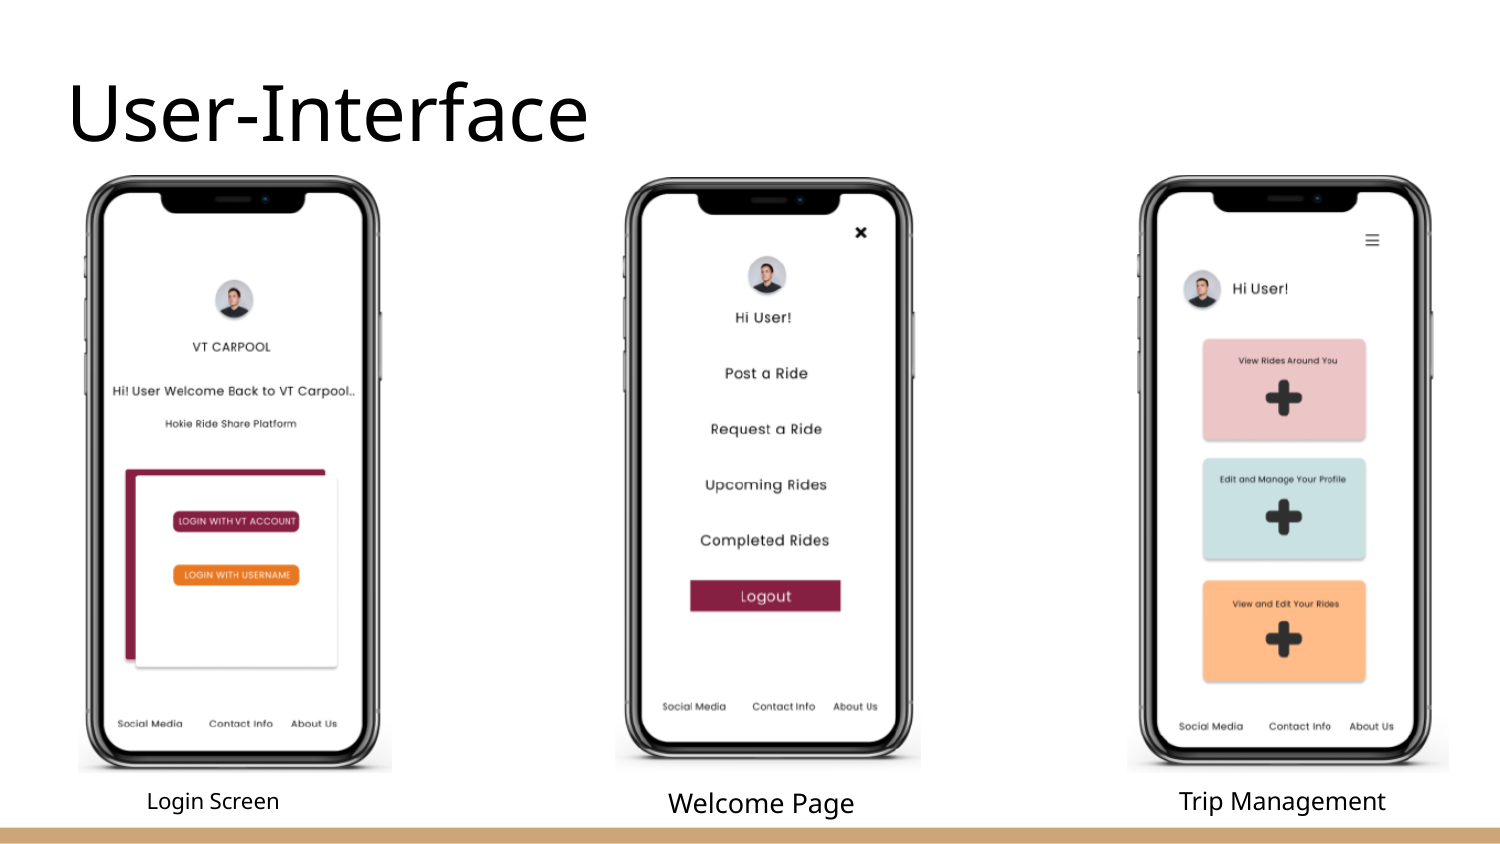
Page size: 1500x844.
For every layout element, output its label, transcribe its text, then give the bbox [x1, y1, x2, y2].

picture [615, 166, 922, 773]
list Welcome Page [653, 781, 884, 831]
list Login Screen [131, 781, 340, 831]
picture [1127, 166, 1450, 773]
picture [78, 166, 393, 773]
list Trip Management [1164, 780, 1449, 831]
title User-Interface [51, 42, 1449, 179]
